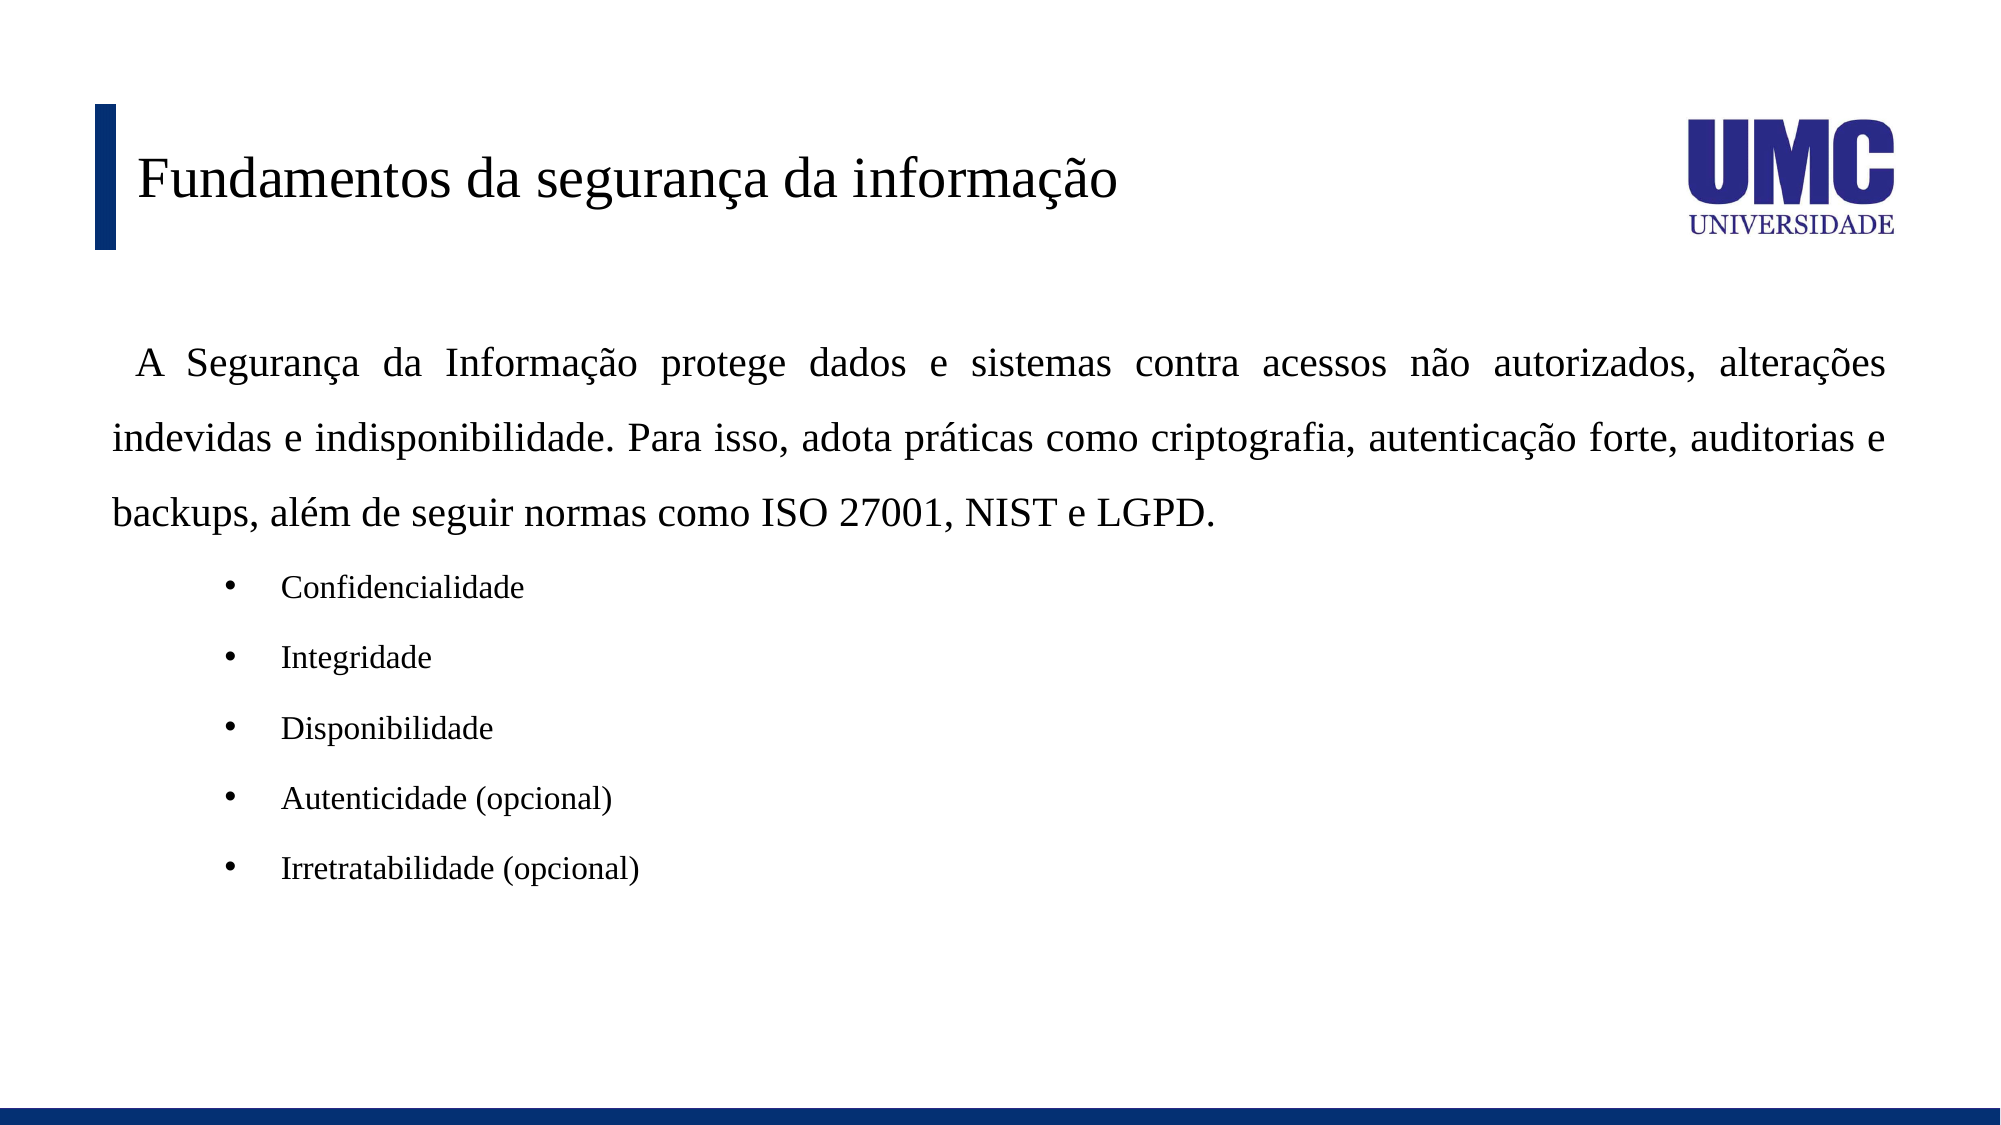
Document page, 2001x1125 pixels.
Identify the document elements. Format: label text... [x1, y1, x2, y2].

title Fundamentos da segurança da informação [122, 140, 1667, 214]
picture [0, 1109, 2000, 1125]
picture [1686, 117, 1896, 237]
picture [95, 104, 116, 250]
list A Segurança da Informação protege dados e sistemas contra acessos não autorizados, alterações indevidas e indisponibilidade. Para isso, adota práticas como criptografia, autenticação forte, auditorias e backups, além de seguir normas como ISO 27001, NIST e LGPD. Confidencialidade Integridade Disponibilidade Autenticidade (opcional) Irretratabilidade (opcional) [97, 302, 1903, 1017]
